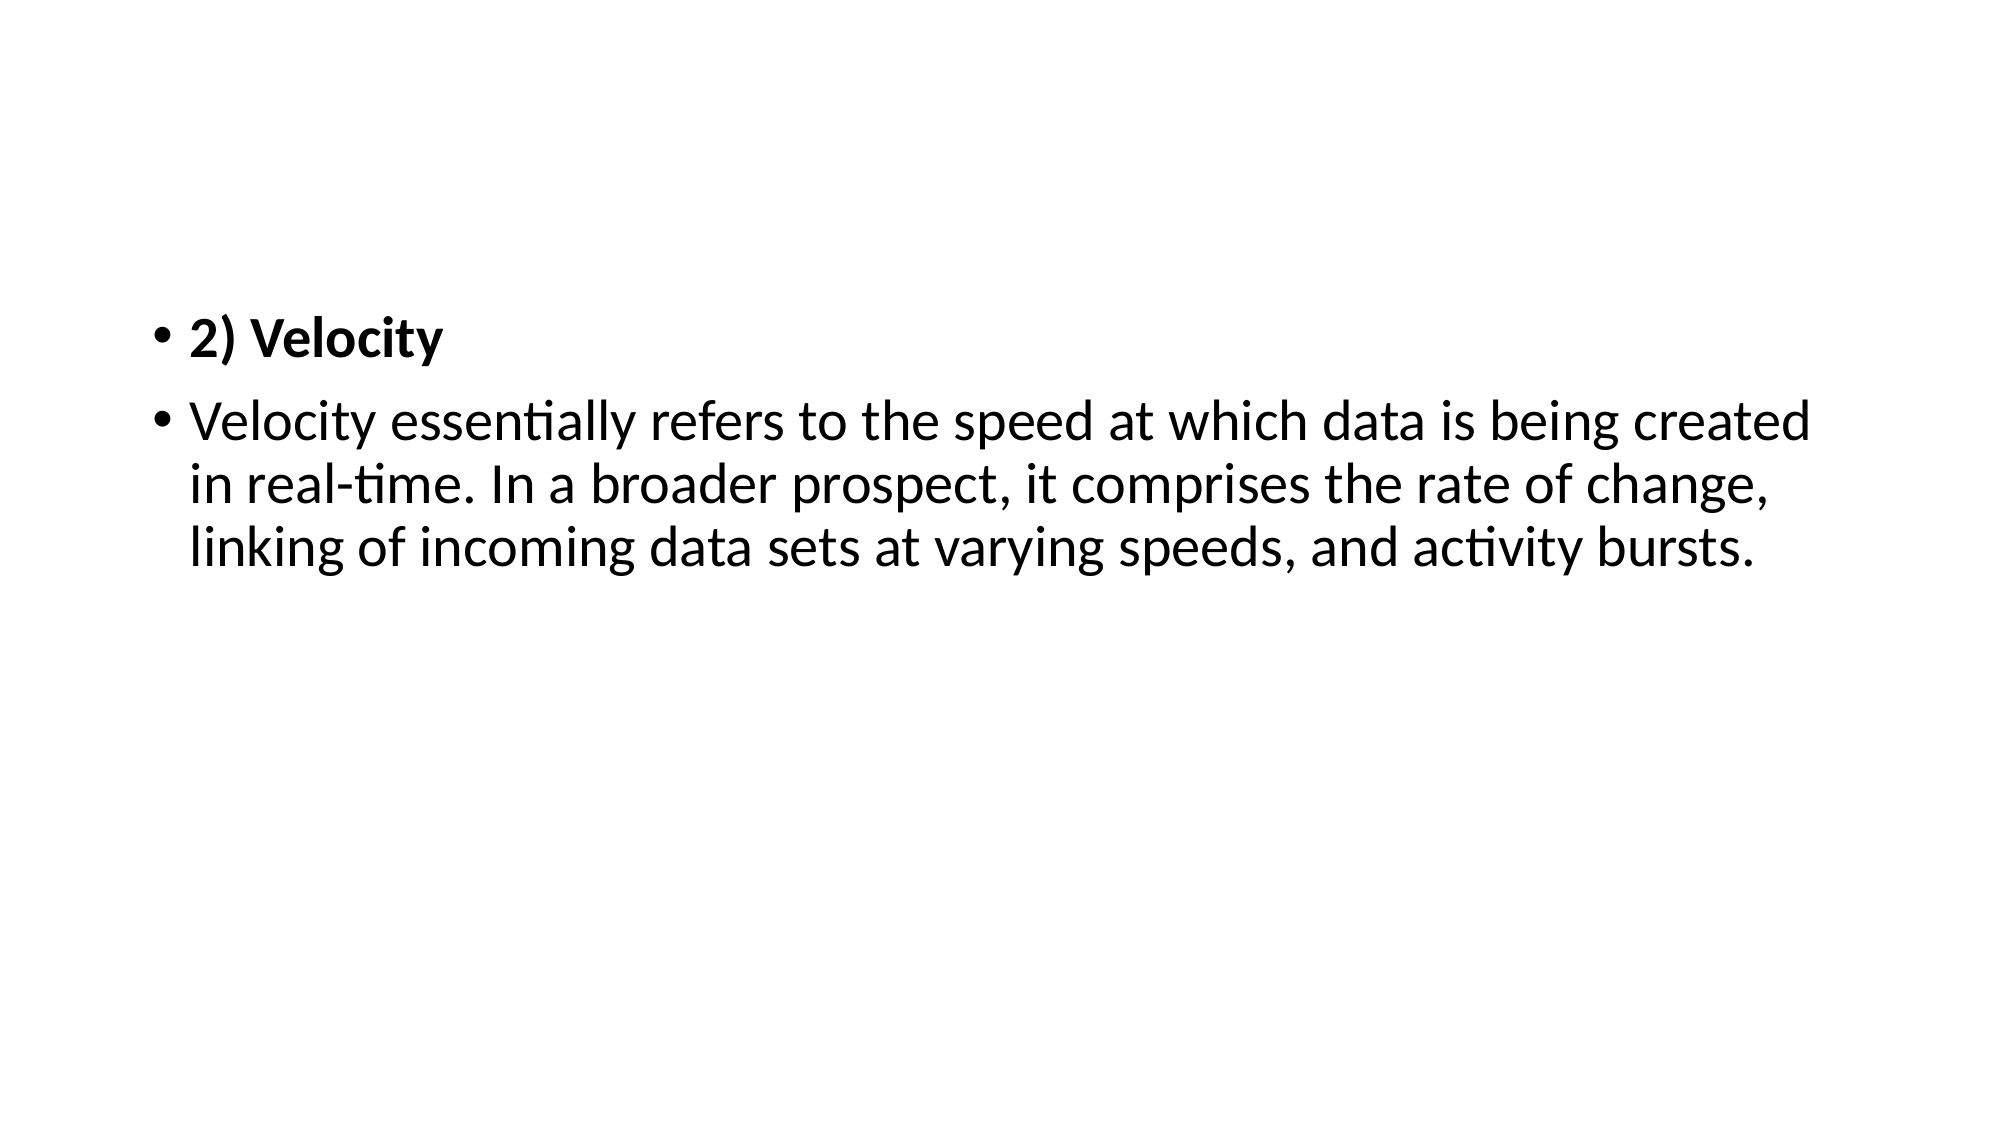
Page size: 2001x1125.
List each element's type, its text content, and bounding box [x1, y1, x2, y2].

list 2) Velocity Velocity essentially refers to the speed at which data is being created in real-time. In a broader prospect, it comprises the rate of change, linking of incoming data sets at varying speeds, and activity bursts. [137, 299, 1863, 1014]
